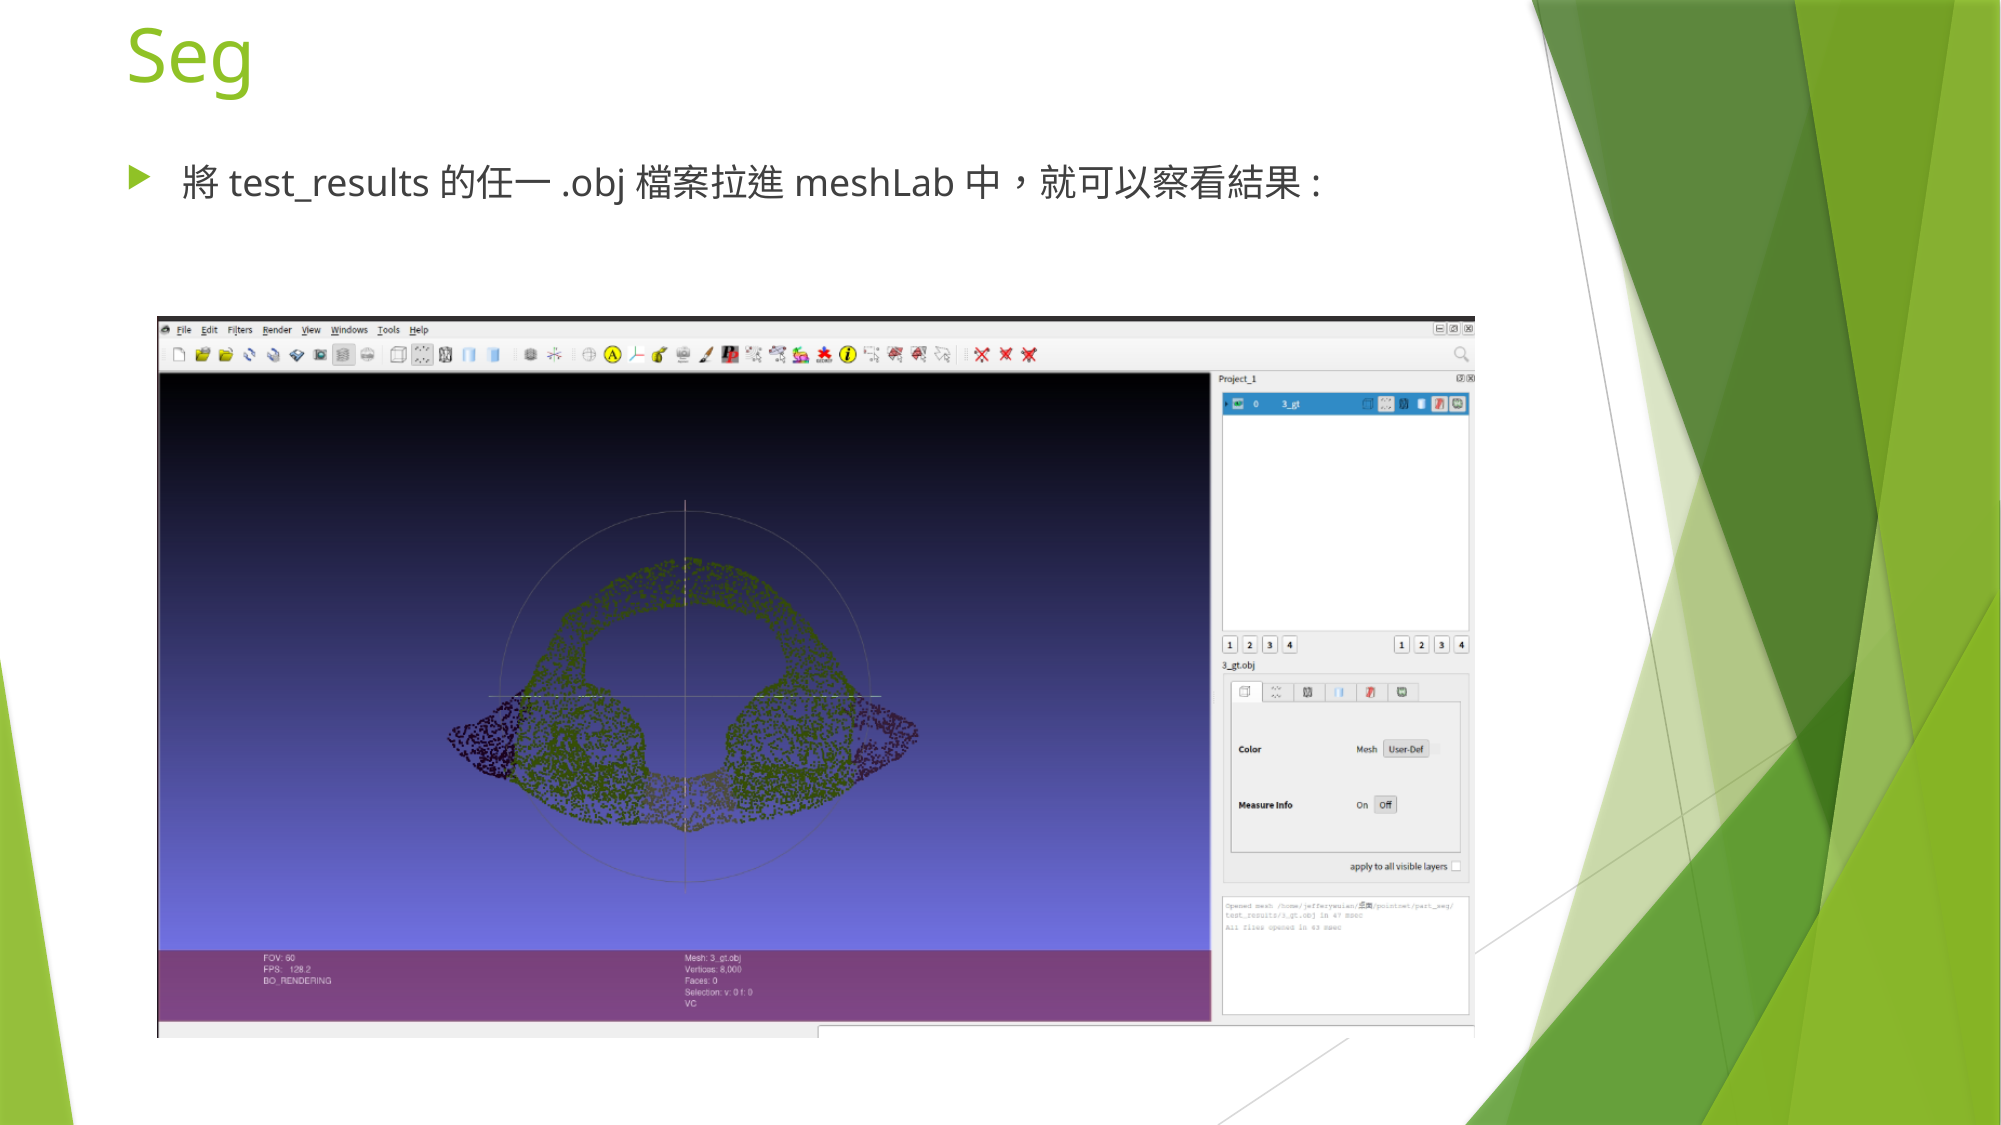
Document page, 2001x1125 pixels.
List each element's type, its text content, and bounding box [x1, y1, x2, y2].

picture [156, 315, 1476, 1038]
list 將test_results的任一.obj檔案拉進meshLab中，就可以察看結果: [111, 151, 1522, 991]
title Seg [111, 0, 1522, 151]
